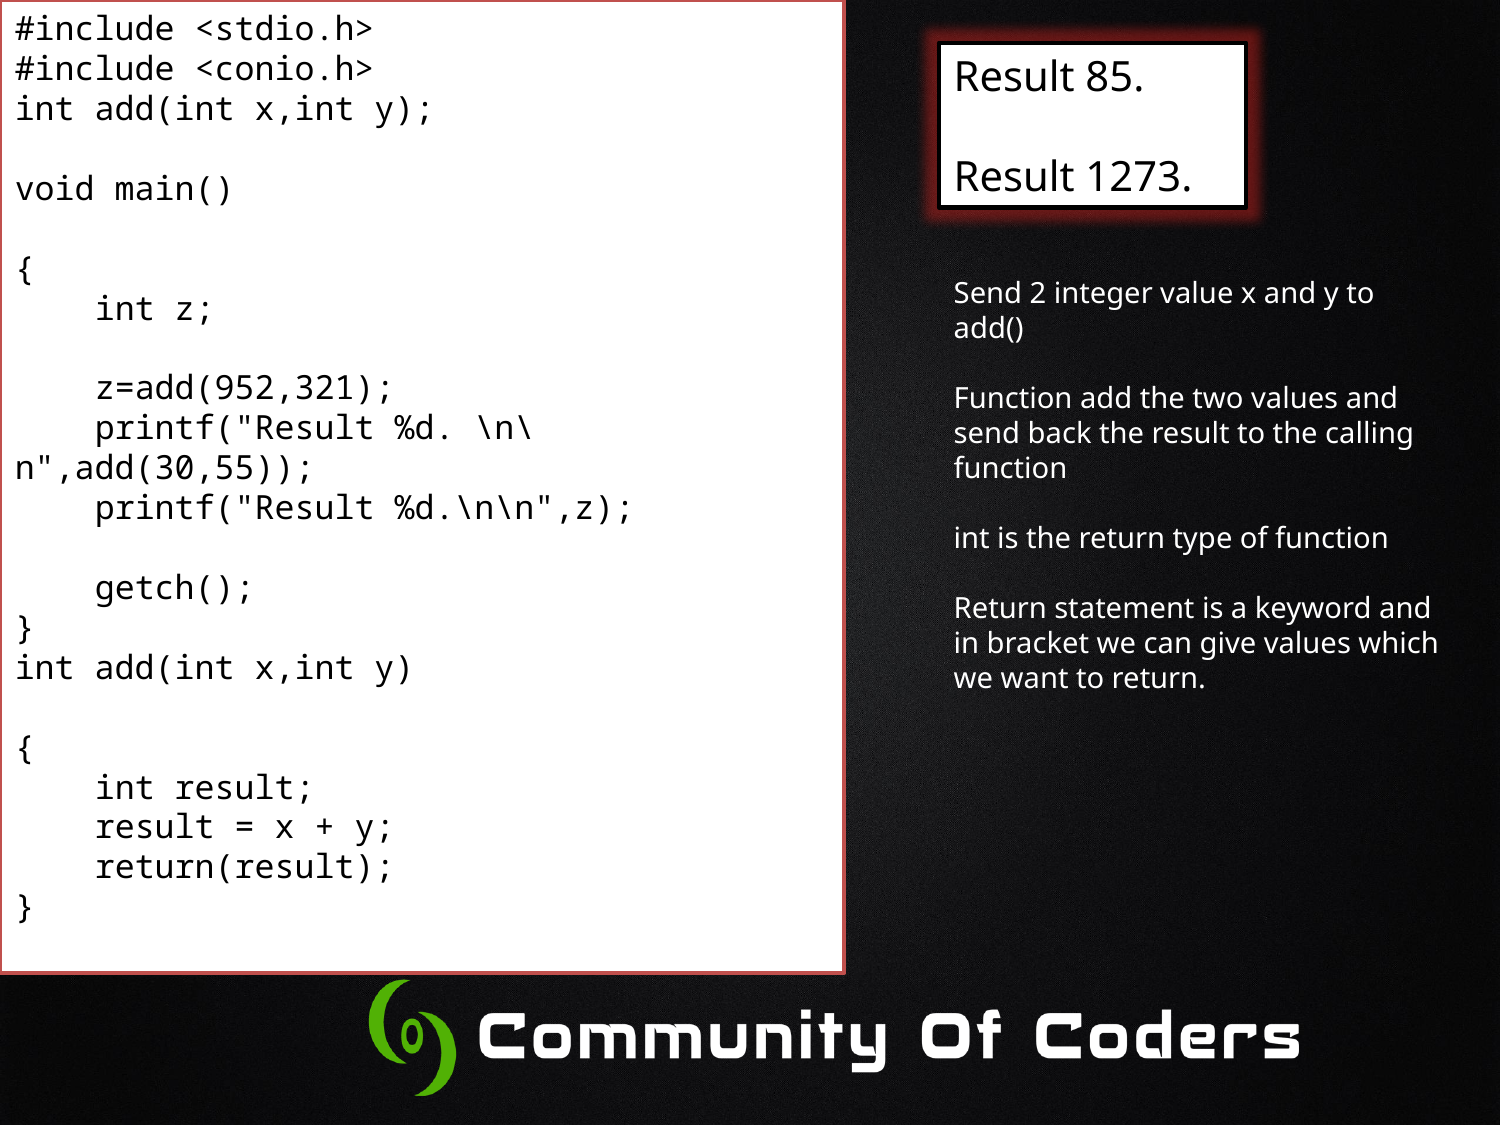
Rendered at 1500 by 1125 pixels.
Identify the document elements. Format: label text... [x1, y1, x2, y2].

text_box Send 2 integer value x and y to add() Function add the two values and send back the result to the calling function int is the return type of function Return statement is a keyword and in bracket we can give values which we want to return. [938, 267, 1459, 912]
text_box Result 85. Result 1273. [937, 41, 1248, 210]
text_box #include <stdio.h> #include <conio.h> int add(int x,int y); void main() { int z; z=add(952,321); printf("Result %d. \n\n",add(30,55)); printf("Result %d.\n\n",z); getch(); } int add(int x,int y) { int result; result = x + y; return(result); } [0, 0, 846, 975]
picture [0, 0, 1500, 1125]
